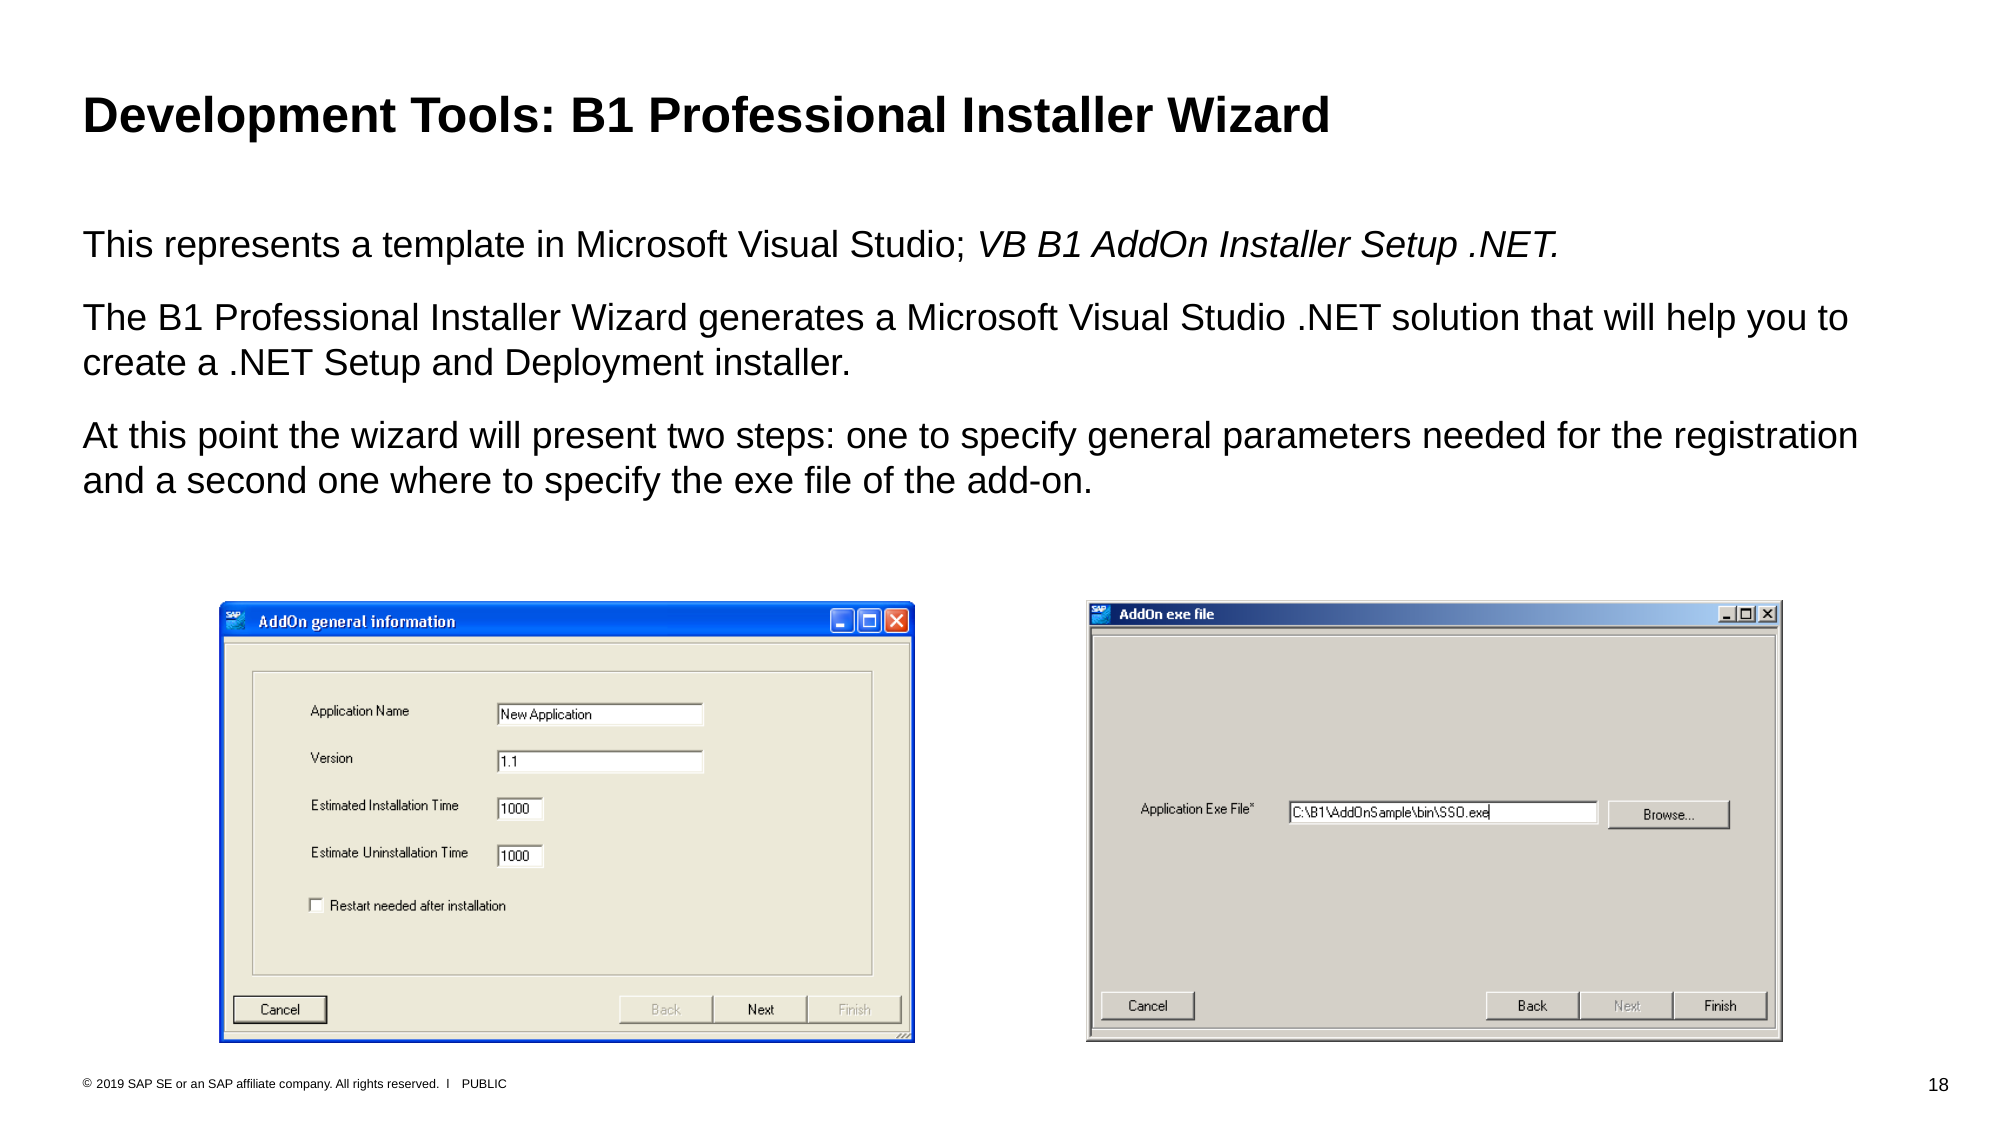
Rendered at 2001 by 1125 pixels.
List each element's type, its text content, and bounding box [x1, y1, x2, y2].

picture [217, 600, 915, 1043]
title Development Tools: B1 Professional Installer Wizard [82, 82, 1918, 144]
picture [1085, 600, 1783, 1042]
text_box This represents a template in Microsoft Visual Studio; VB B1 AddOn Installer Setup .NET. The B1 Professional Installer Wizard generates a Microsoft Visual Studio .NET solution that will help you to create a .NET Setup and Deployment installer. At this point the wizard will present two steps: one to specify general parameters needed for the registration and a second one where to specify the exe file of the add-on. [82, 220, 1918, 563]
